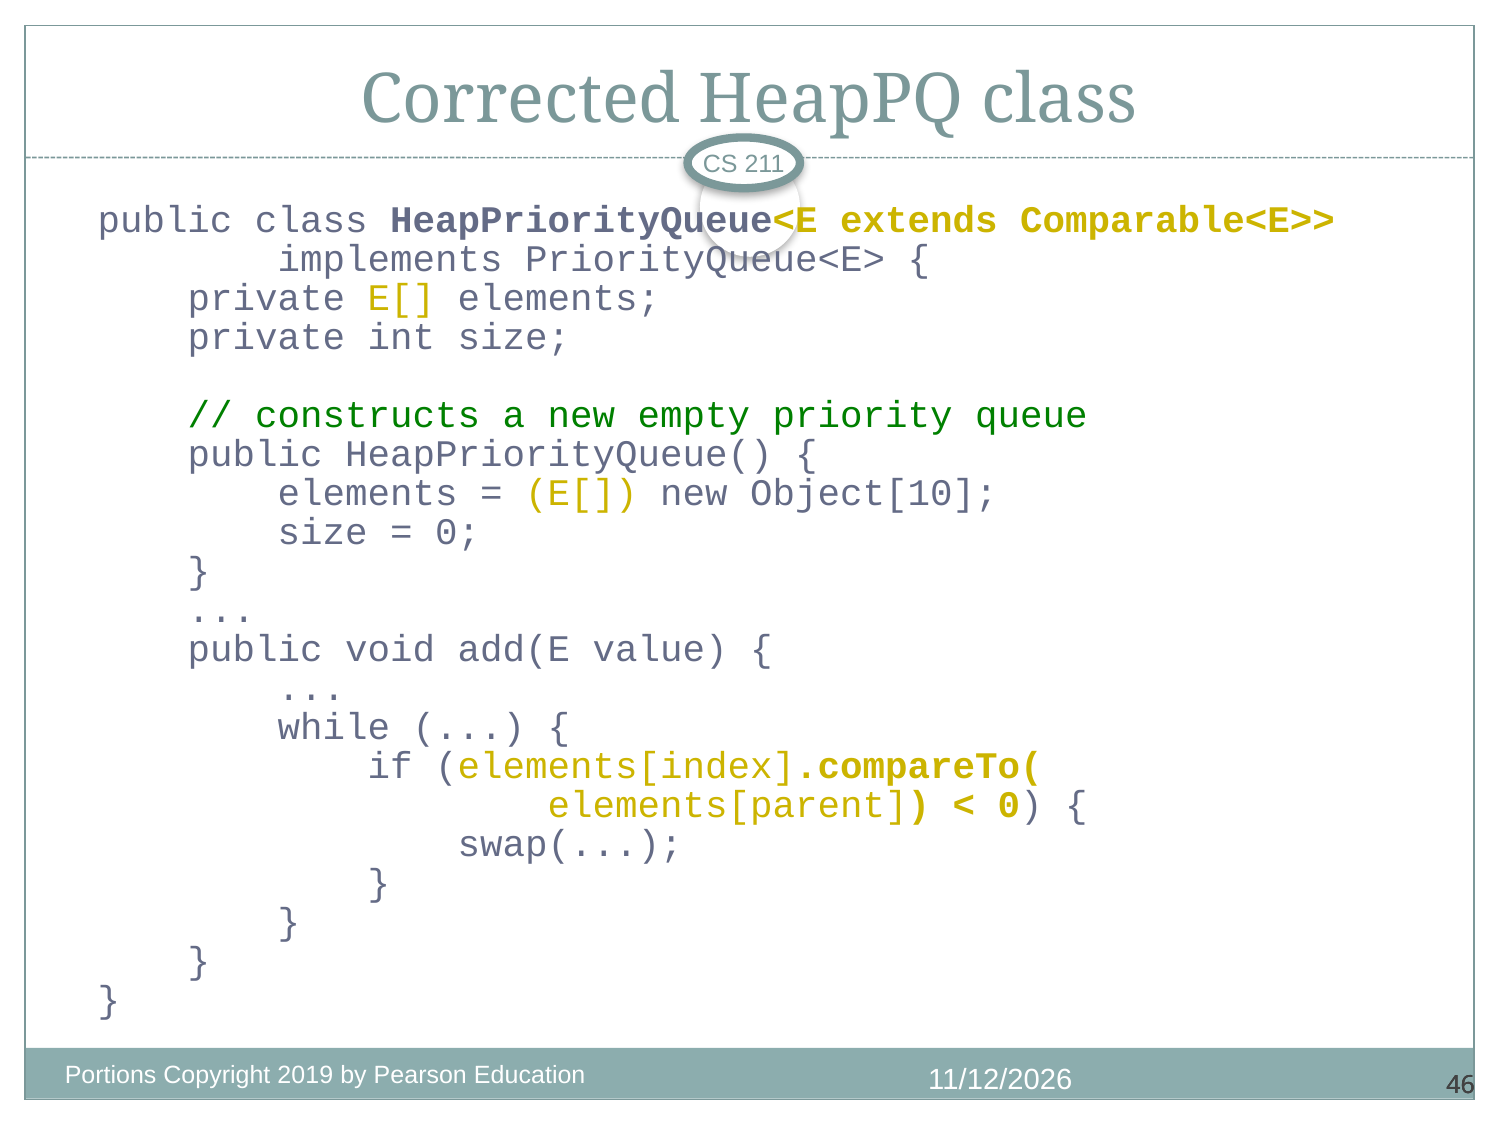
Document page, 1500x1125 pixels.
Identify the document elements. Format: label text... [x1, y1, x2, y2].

footer Portions Copyright 2019 by Pearson Education [50, 1051, 663, 1112]
slide_number CS 211 [675, 137, 813, 188]
title Corrected HeapPQ class [49, 37, 1450, 144]
list public class HeapPriorityQueue<E extends Comparable<E>> implements PriorityQueue<E> { private E[] elements; private int size; // constructs a new empty priority queue public HeapPriorityQueue() { elements = (E[]) new Object[10]; size = 0; } ... public void add(E value) { ... while (...) { if (elements[index].compareTo( elements[parent]) < 0) { swap(...); } } } } [37, 200, 1463, 1038]
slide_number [837, 1052, 1088, 1113]
